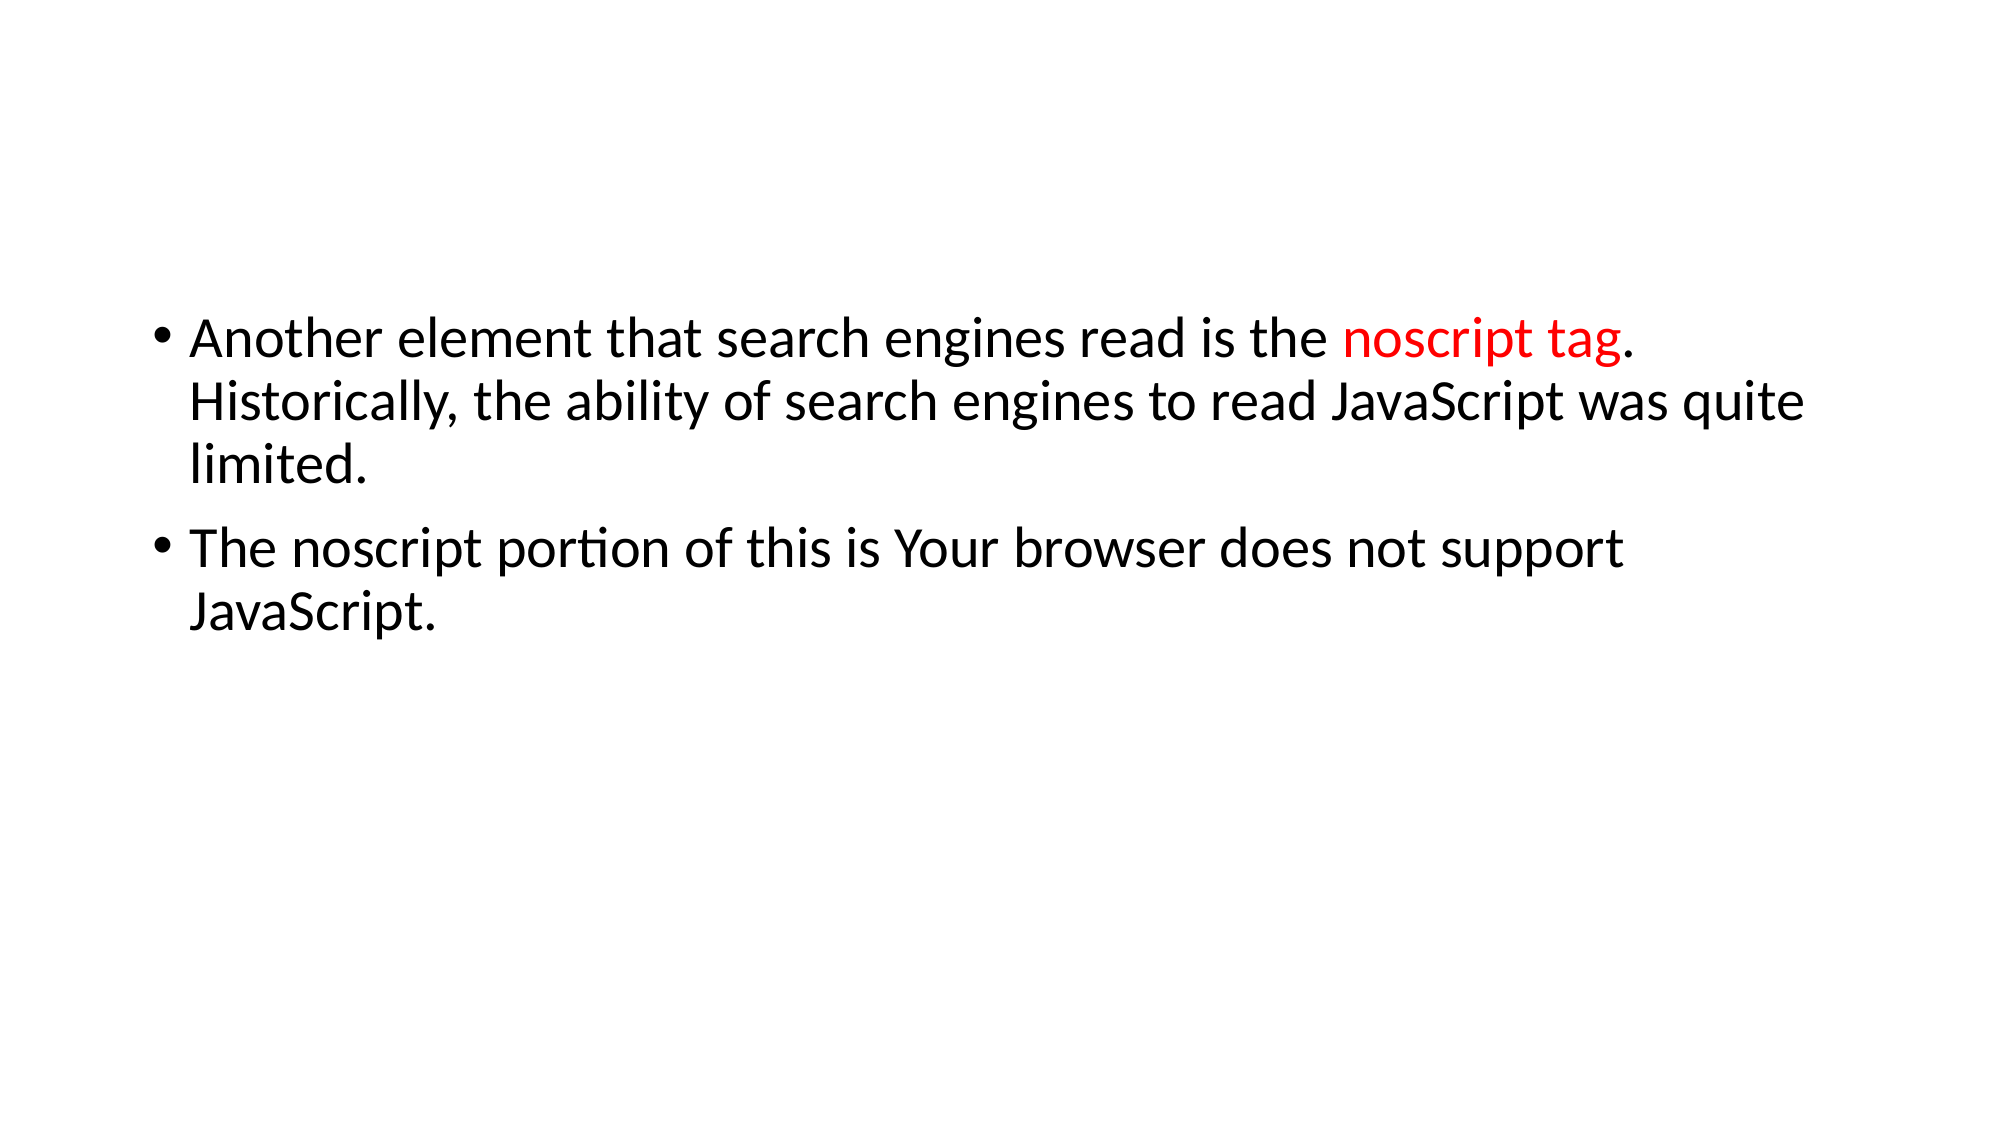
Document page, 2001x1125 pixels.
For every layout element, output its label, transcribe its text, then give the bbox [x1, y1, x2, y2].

list Another element that search engines read is the noscript tag. Historically, the ability of search engines to read JavaScript was quite limited. The noscript portion of this is Your browser does not support JavaScript. [137, 299, 1863, 1014]
